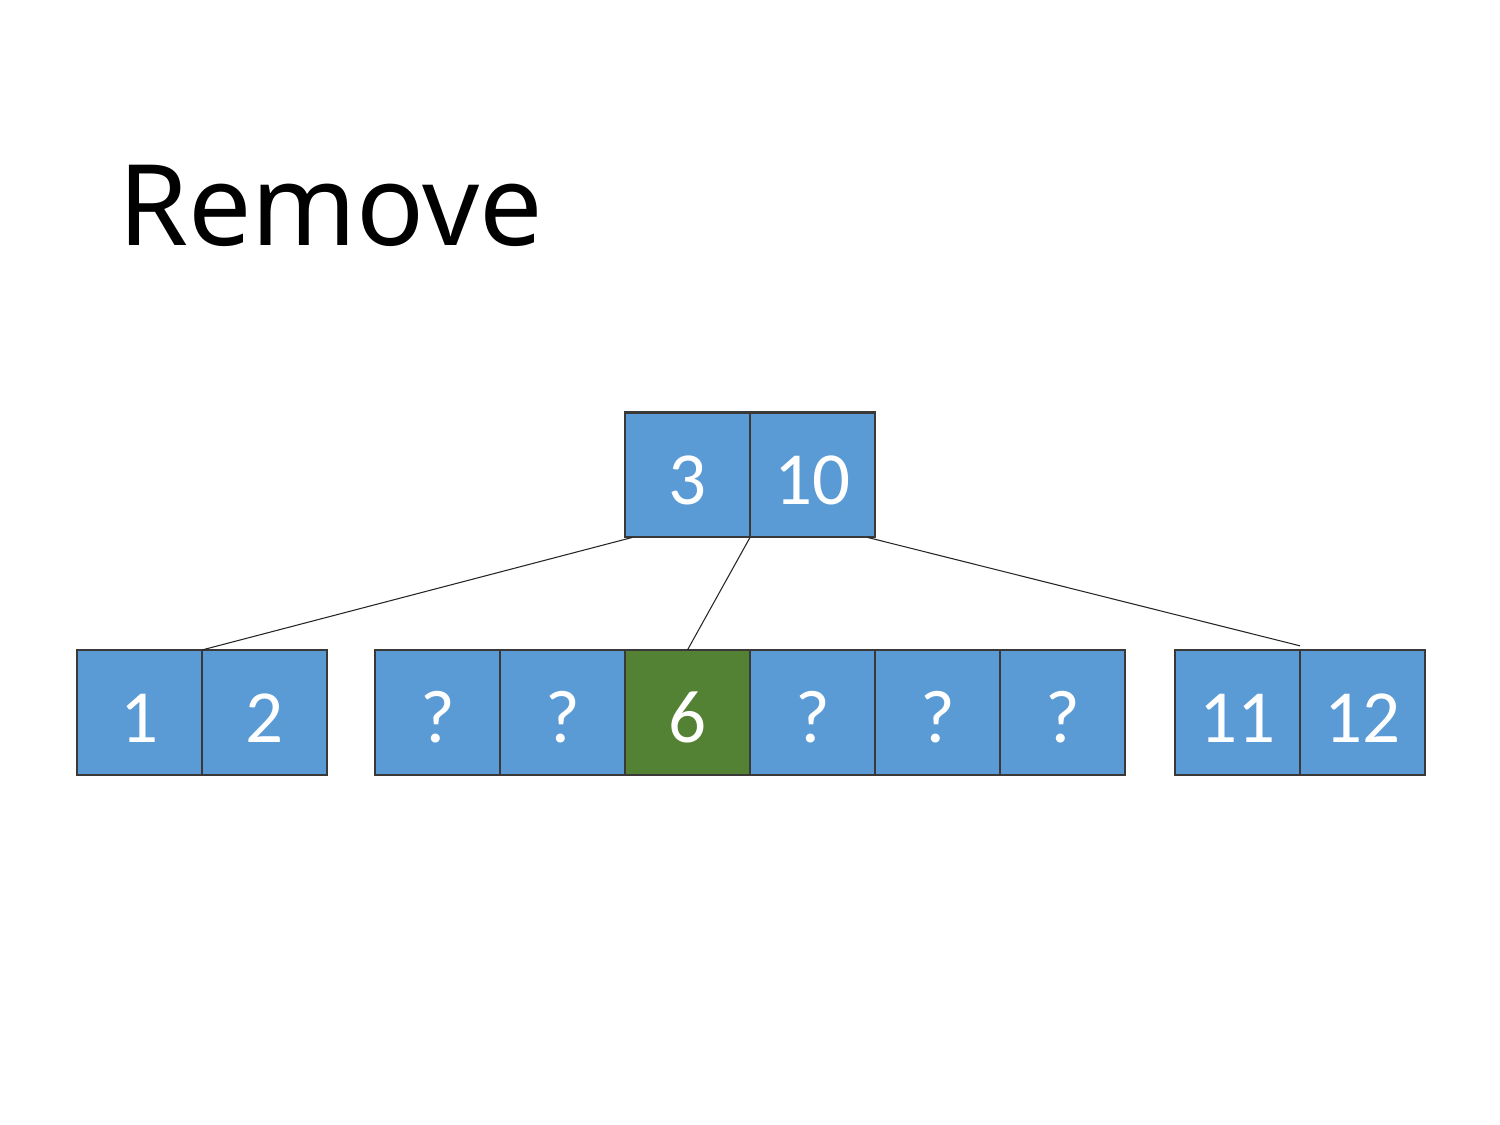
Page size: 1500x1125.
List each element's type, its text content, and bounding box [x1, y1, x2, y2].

text_box 6 [626, 649, 749, 776]
text_box 3 [624, 411, 749, 538]
text_box ? [874, 649, 999, 776]
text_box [687, 537, 750, 650]
text_box ? [499, 650, 626, 776]
text_box ? [374, 650, 499, 776]
text_box ? [749, 649, 874, 776]
title Remove [103, 59, 1397, 278]
text_box 1 [76, 649, 201, 776]
text_box 11 [1174, 649, 1299, 776]
text_box 10 [749, 411, 876, 538]
text_box 12 [1299, 649, 1426, 776]
text_box ? [999, 649, 1126, 776]
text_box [867, 537, 1300, 646]
text_box 2 [201, 650, 328, 776]
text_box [202, 537, 633, 650]
